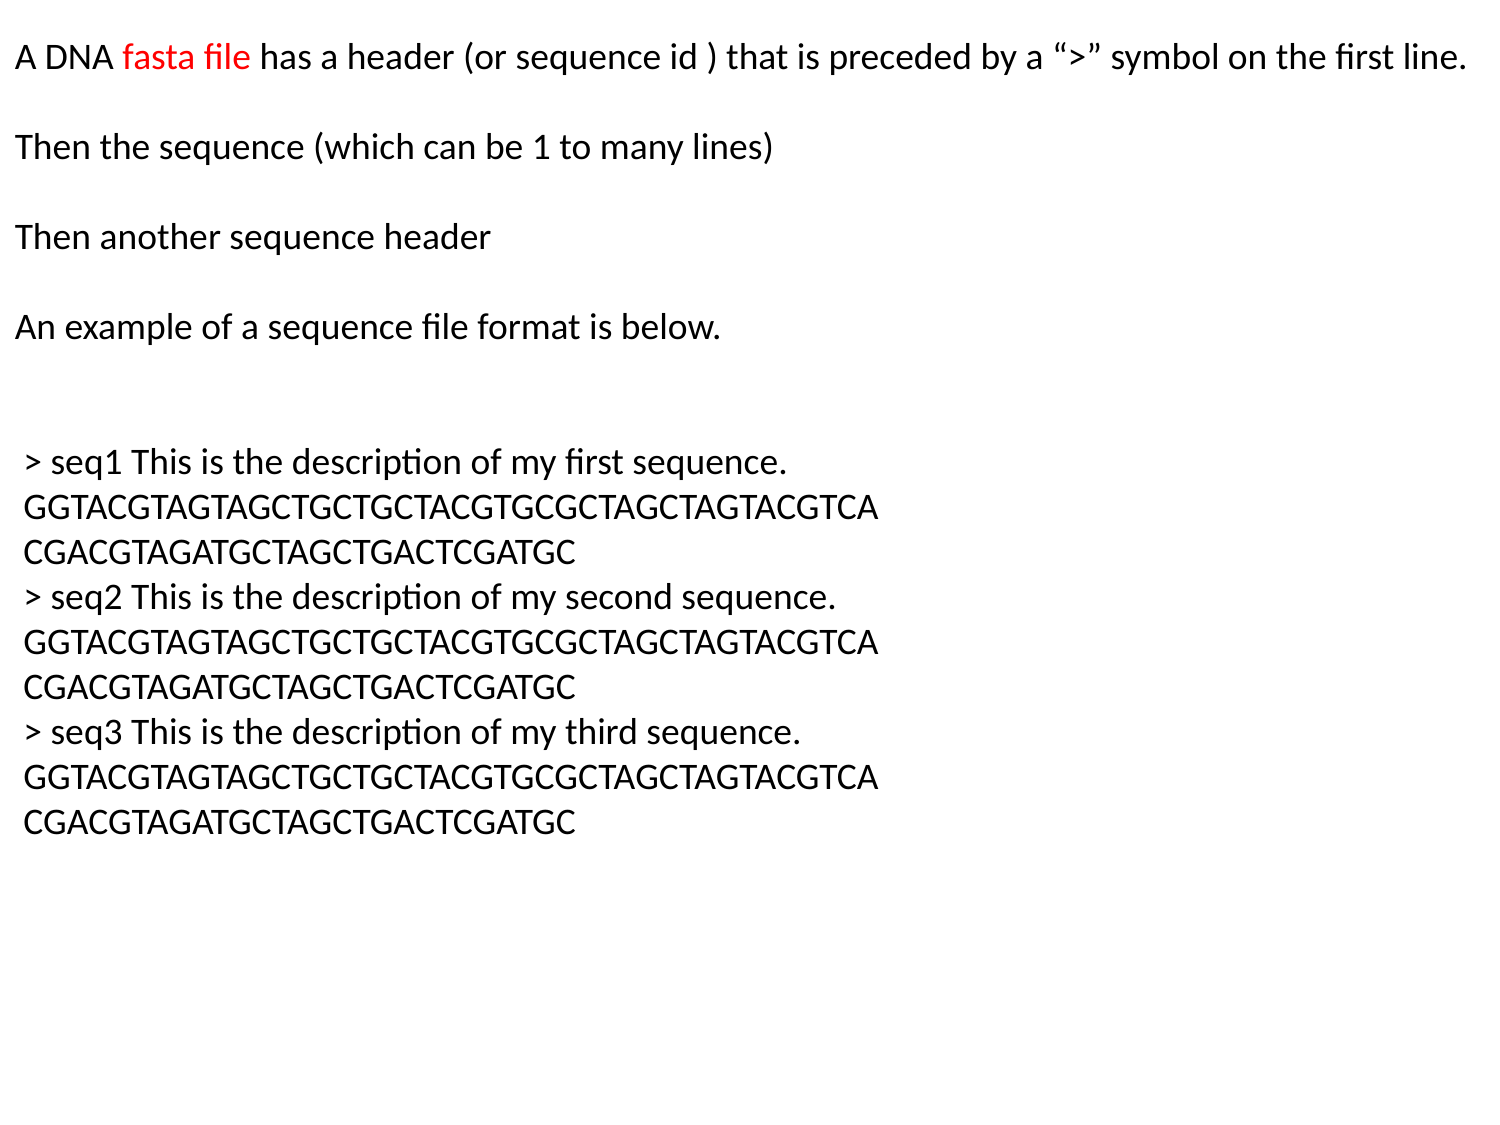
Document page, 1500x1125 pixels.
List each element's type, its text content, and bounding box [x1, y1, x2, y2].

text_box A DNA fasta file has a header (or sequence id ) that is preceded by a “>” symbol on the first line. Then the sequence (which can be 1 to many lines) Then another sequence header An example of a sequence file format is below. > seq1 This is the description of my first sequence. GGTACGTAGTAGCTGCTGCTACGTGCGCTAGCTAGTACGTCA CGACGTAGATGCTAGCTGACTCGATGC > seq2 This is the description of my second sequence. GGTACGTAGTAGCTGCTGCTACGTGCGCTAGCTAGTACGTCA CGACGTAGATGCTAGCTGACTCGATGC > seq3 This is the description of my third sequence. GGTACGTAGTAGCTGCTGCTACGTGCGCTAGCTAGTACGTCA CGACGTAGATGCTAGCTGACTCGATGC [0, 24, 1500, 850]
